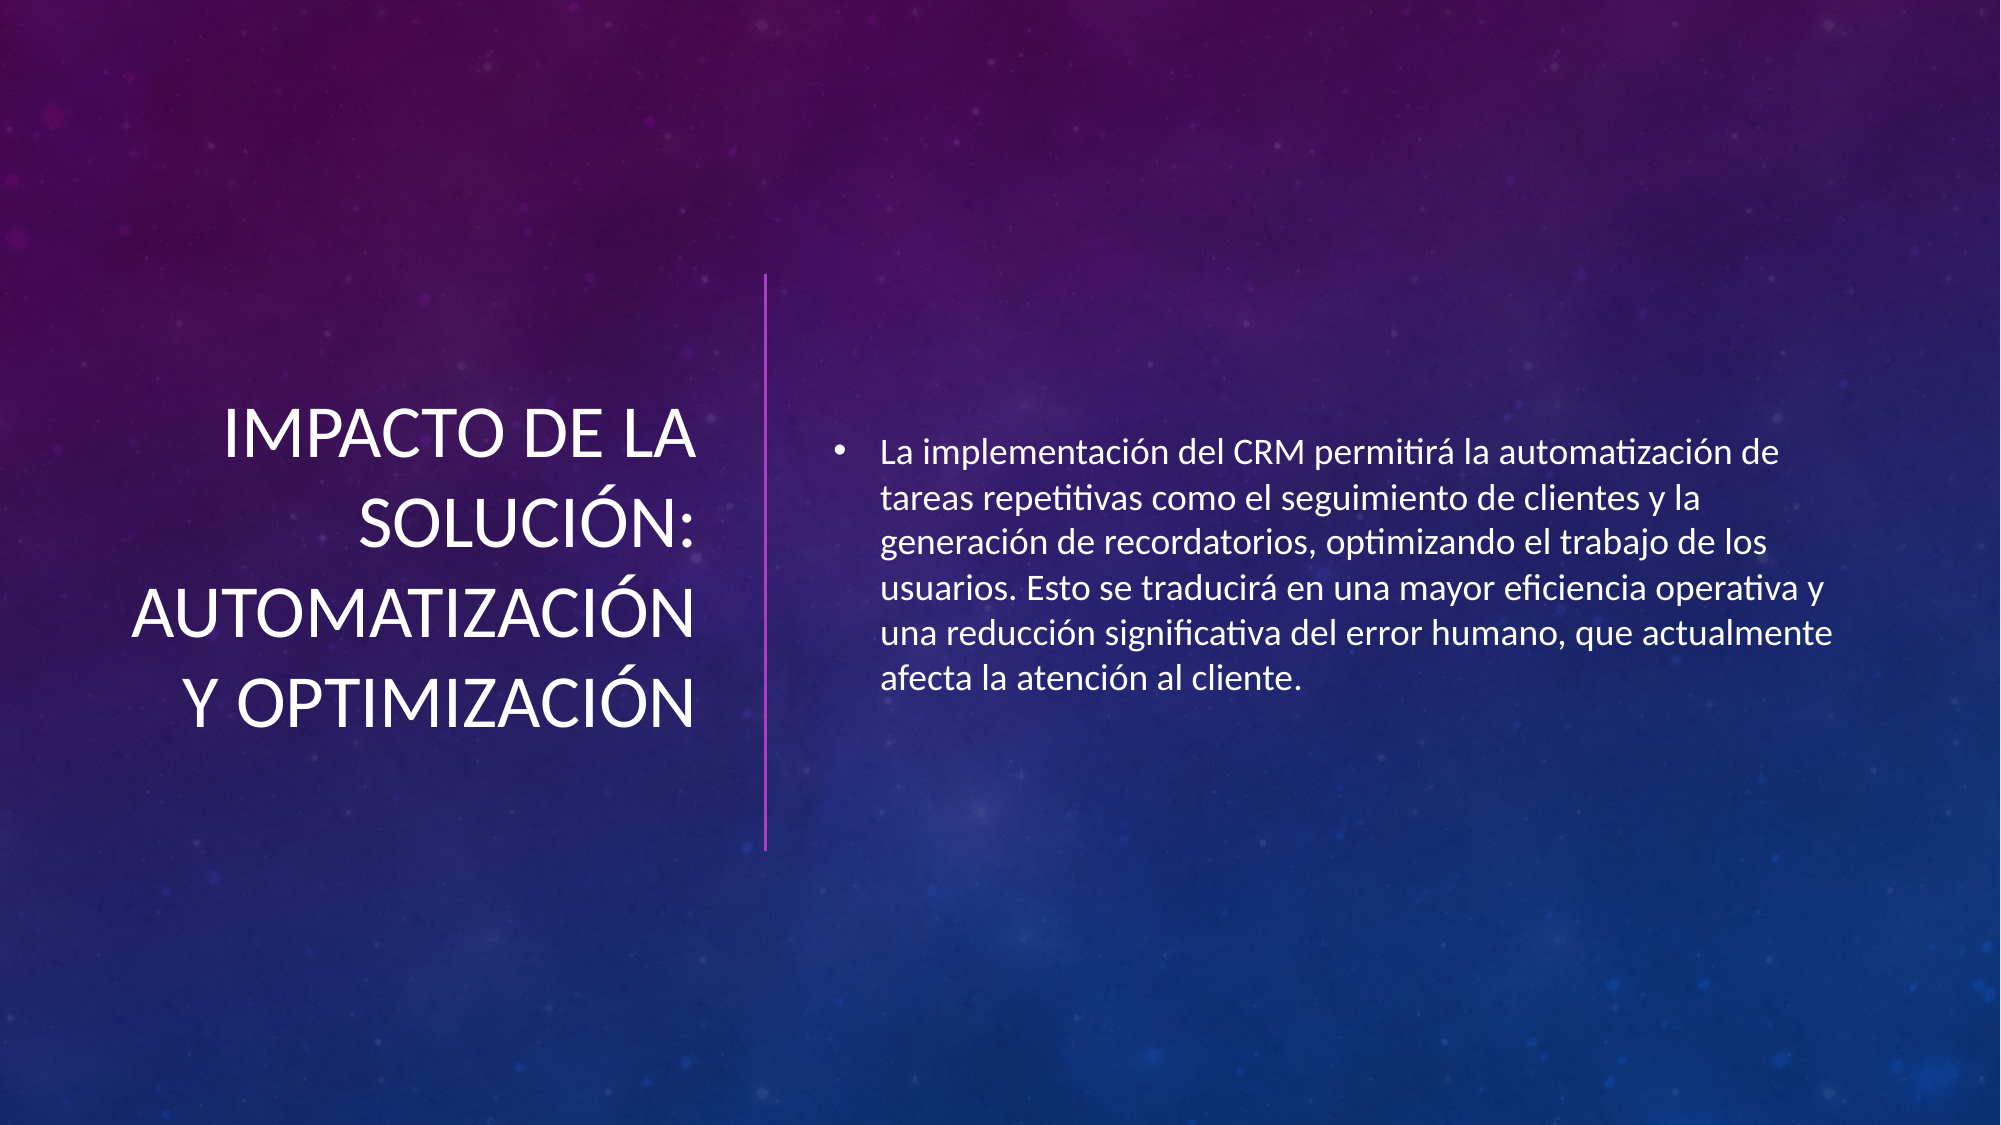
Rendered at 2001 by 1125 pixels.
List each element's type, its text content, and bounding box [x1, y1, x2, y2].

title IMPACTO DE LA SOLUCIÓN: AUTOMATIZACIÓN Y OPTIMIZACIÓN [112, 188, 713, 937]
text_box [0, 0, 2000, 1125]
list La implementación del CRM permitirá la automatización de tareas repetitivas como el seguimiento de clientes y la generación de recordatorios, optimizando el trabajo de los usuarios. Esto se traducirá en una mayor eficiencia operativa y una reducción significativa del error humano, que actualmente afecta la atención al cliente. [818, 188, 1888, 937]
